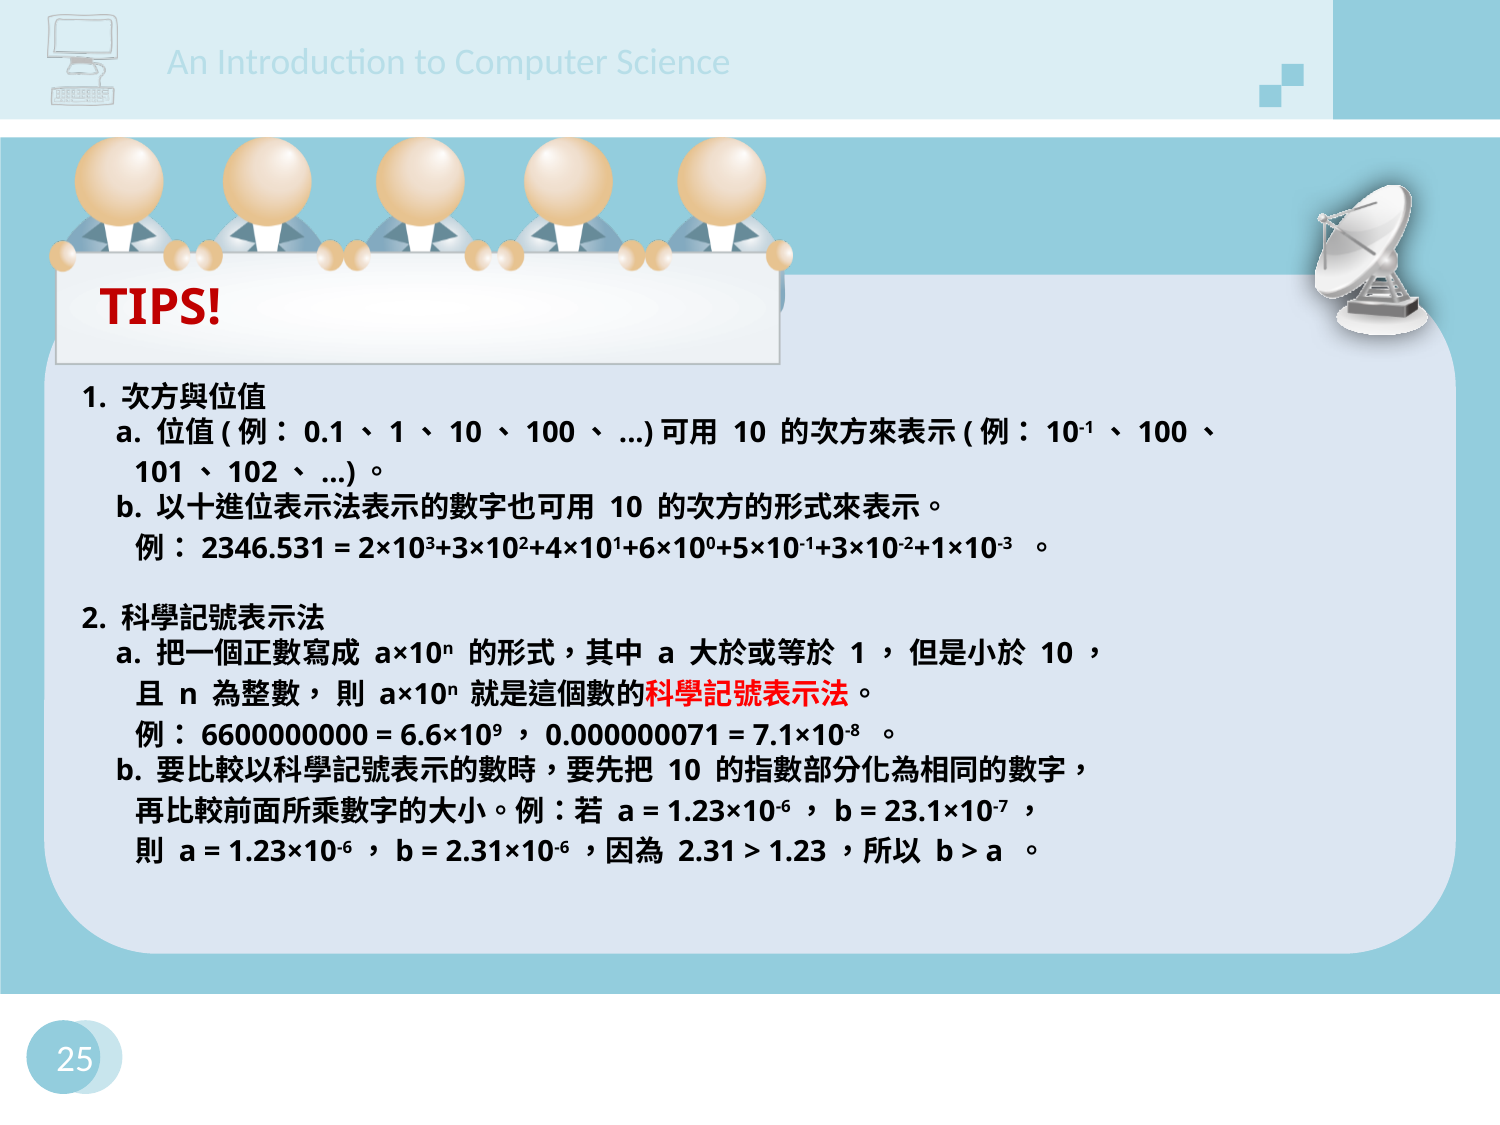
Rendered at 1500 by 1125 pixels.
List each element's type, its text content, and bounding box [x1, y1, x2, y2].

picture [47, 137, 793, 371]
picture [1315, 185, 1436, 335]
list 1. 次方與位值 a. 位值(例：0.1、1、10、100、...)可用 10 的次方來表示(例：10-1、100、 101、102、...)。 b. 以十進位表示法表示的數字也可用 10 的次方的形式來表示。 例：2346.531 = 2×103+3×102+4×101+6×100+5×10-1+3×10-2+1×10-3 。 2. 科學記號表示法 a. 把一個正數寫成 a×10n 的形式，其中 a 大於或等於 1， 但是小於 10， 且 n 為整數， 則 a×10n 就是這個數的科學記號表示法。 例：6600000000 = 6.6×109，0.000000071 = 7.1×10-8 。 b. 要比較以科學記號表示的數時，要先把 10 的指數部分化為相同的數字， 再比較前面所乘數字的大小。例：若 a = 1.23×10-6，b = 23.1×10-7， 則 a = 1.23×10-6，b = 2.31×10-6，因為 2.31 > 1.23，所以 b > a 。 [66, 370, 1417, 955]
picture [47, 14, 118, 106]
